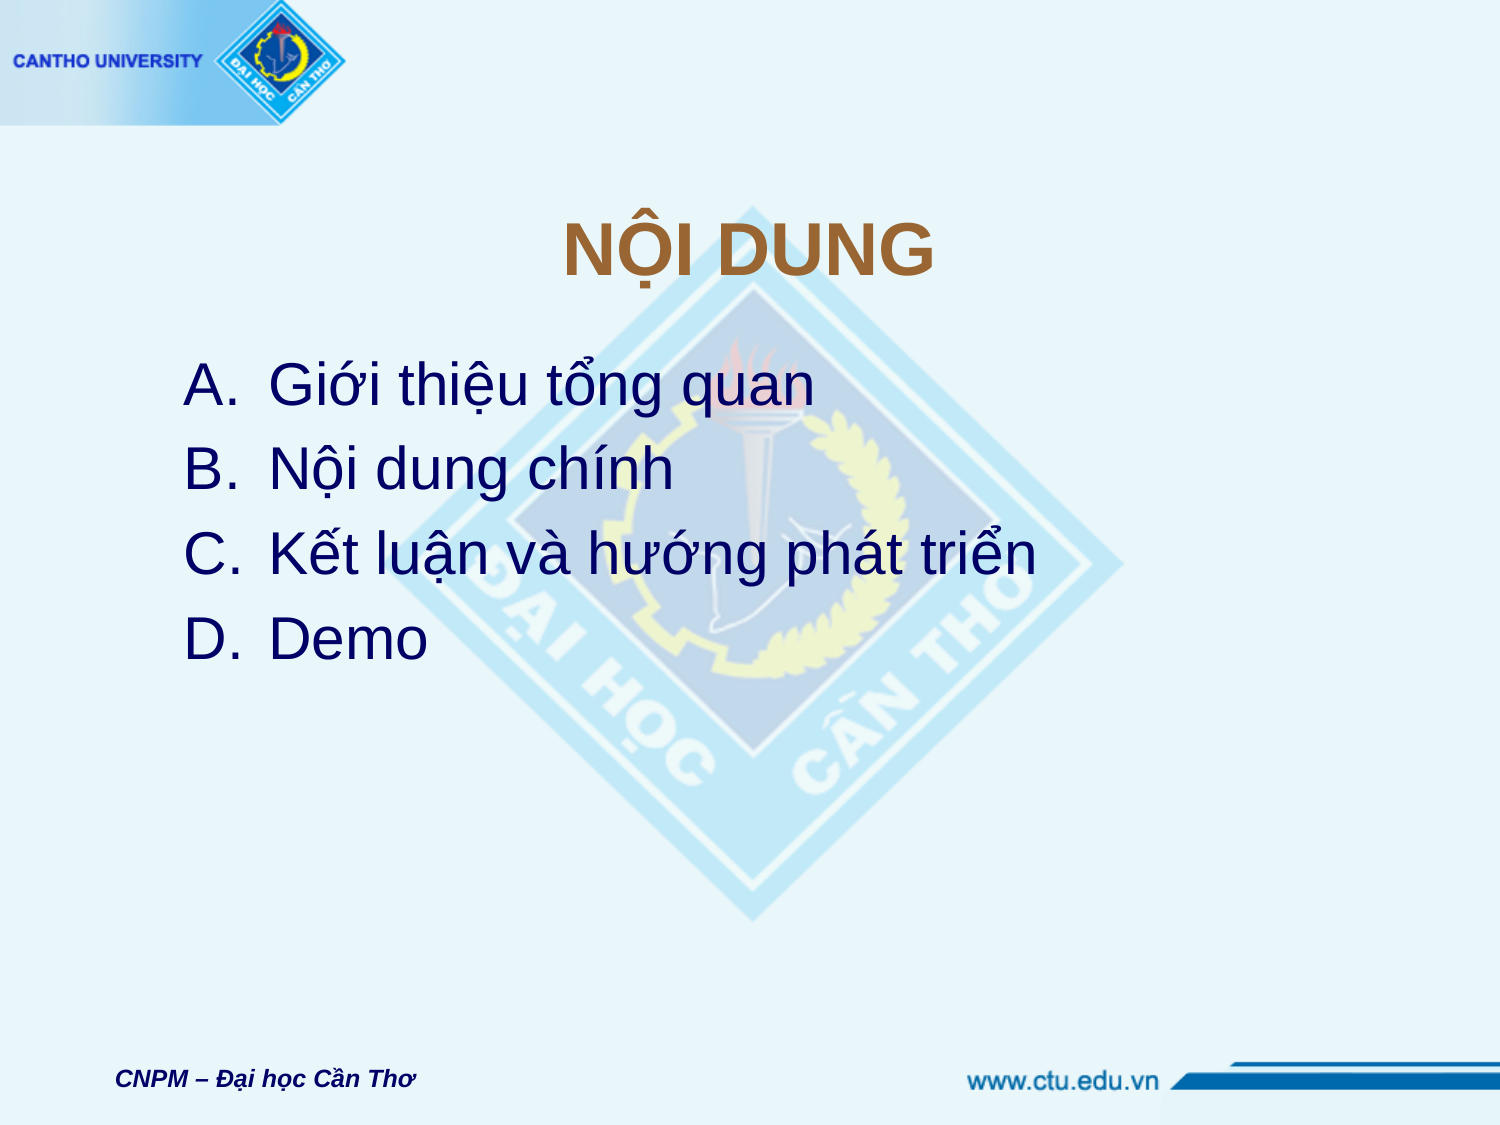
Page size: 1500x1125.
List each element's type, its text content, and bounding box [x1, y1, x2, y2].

subtitle Giới thiệu tổng quan Nội dung chính Kết luận và hướng phát triển Demo [168, 337, 1332, 788]
title NỘI DUNG [112, 125, 1388, 367]
picture [222, 4, 341, 118]
text_box CNPM – Đại học Cần Thơ [99, 1054, 675, 1100]
picture [0, 0, 1500, 1125]
